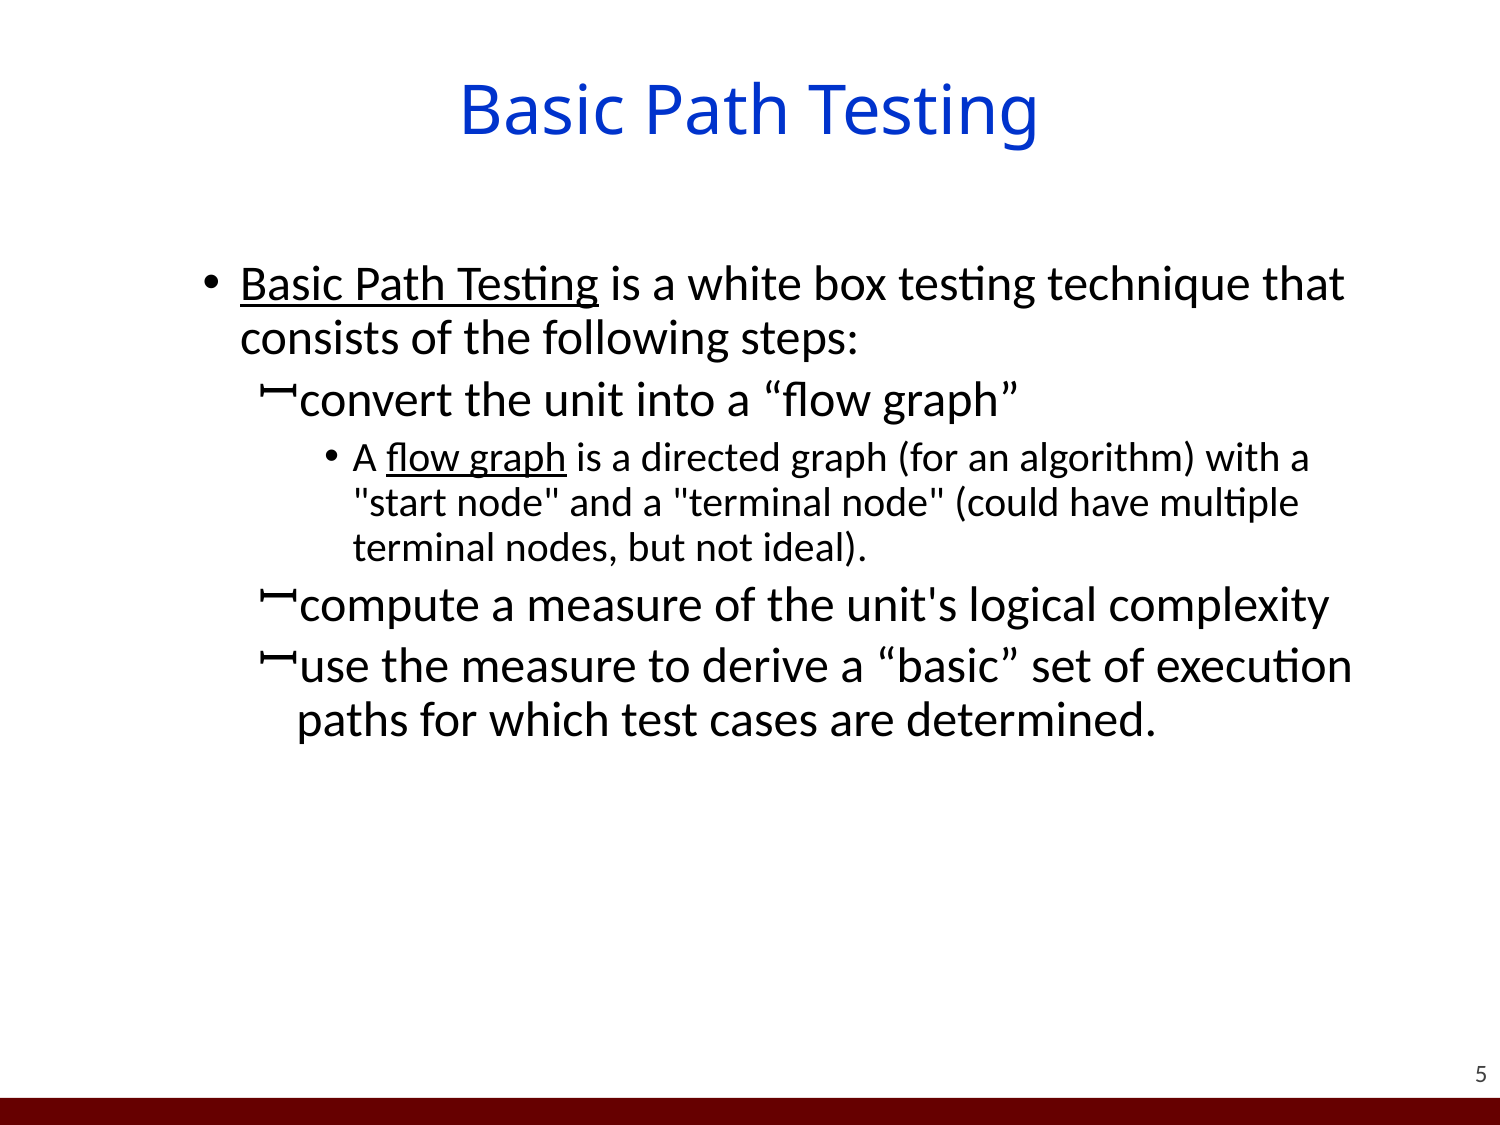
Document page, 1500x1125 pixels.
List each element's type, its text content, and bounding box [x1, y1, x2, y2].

text_box Basic Path Testing is a white box testing technique that consists of the following steps: convert the unit into a “flow graph” A flow graph is a directed graph (for an algorithm) with a "start node" and a "terminal node" (could have multiple terminal nodes, but not ideal). compute a measure of the unit's logical complexity use the measure to derive a “basic” set of execution paths for which test cases are determined. [187, 249, 1413, 988]
title Basic Path Testing [112, 50, 1388, 175]
